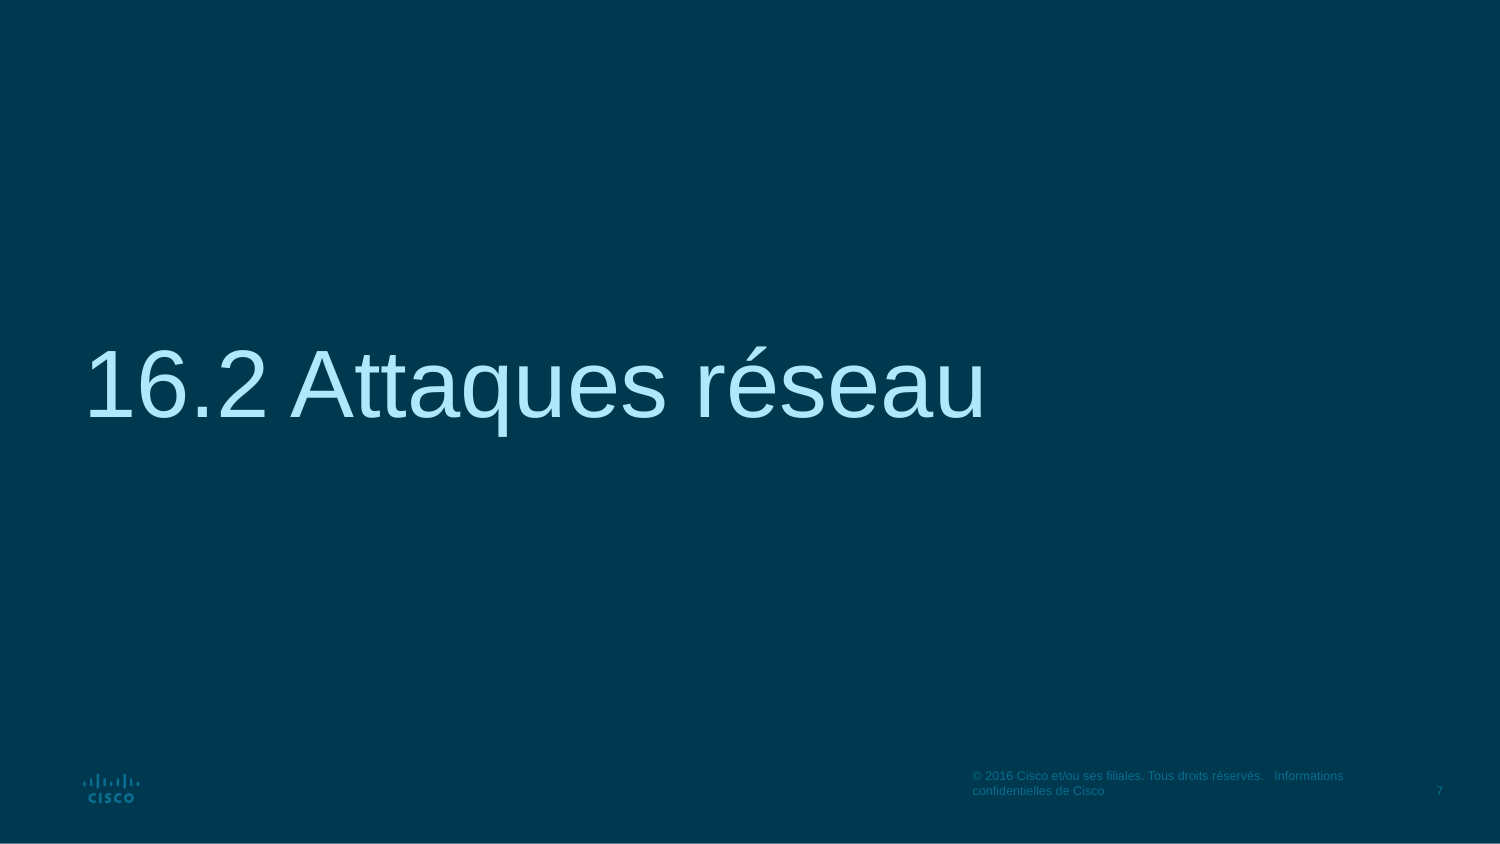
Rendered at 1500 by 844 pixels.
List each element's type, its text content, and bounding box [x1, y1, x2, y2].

title 16.2 Attaques réseau [68, 293, 1356, 446]
